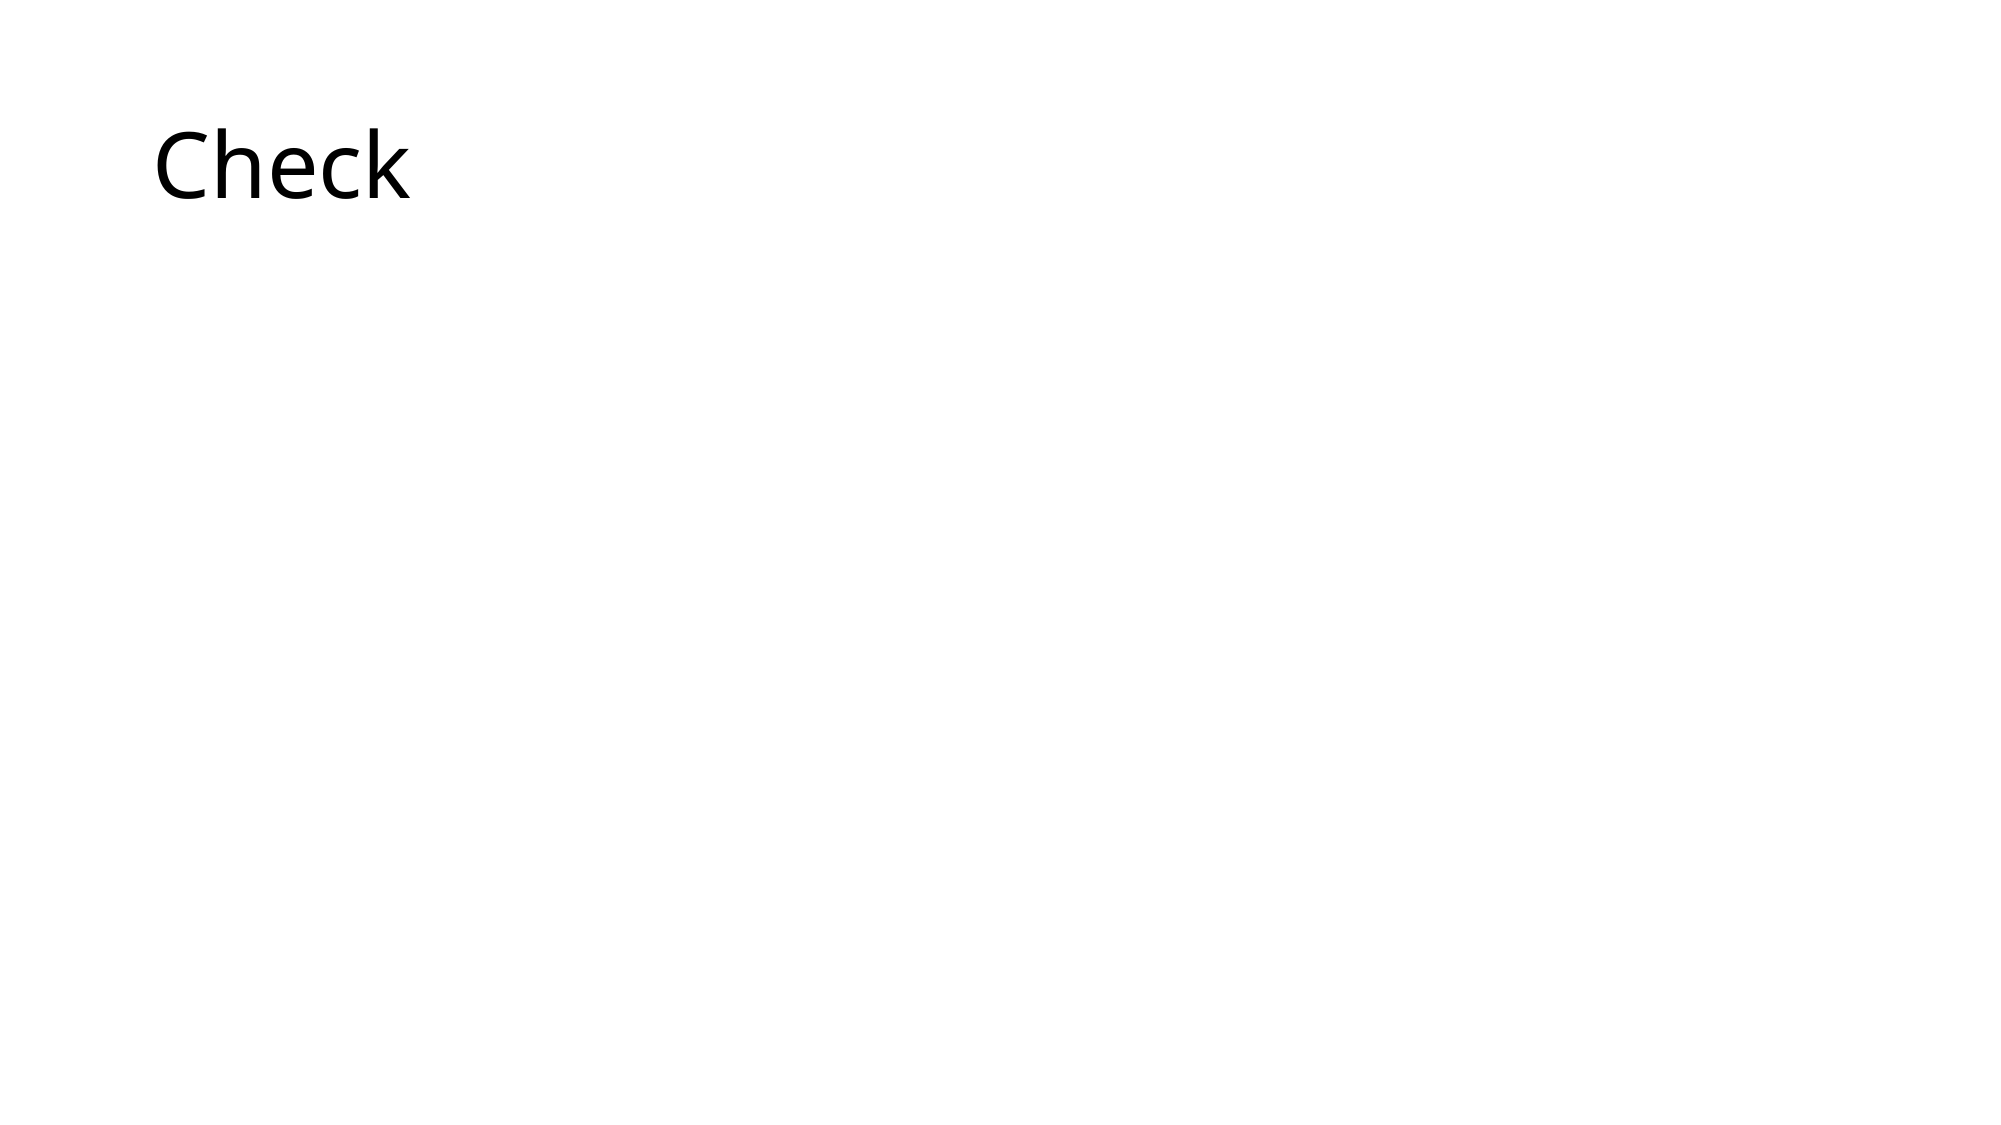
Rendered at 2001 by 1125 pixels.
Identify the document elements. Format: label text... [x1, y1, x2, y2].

title Check [137, 59, 1863, 278]
